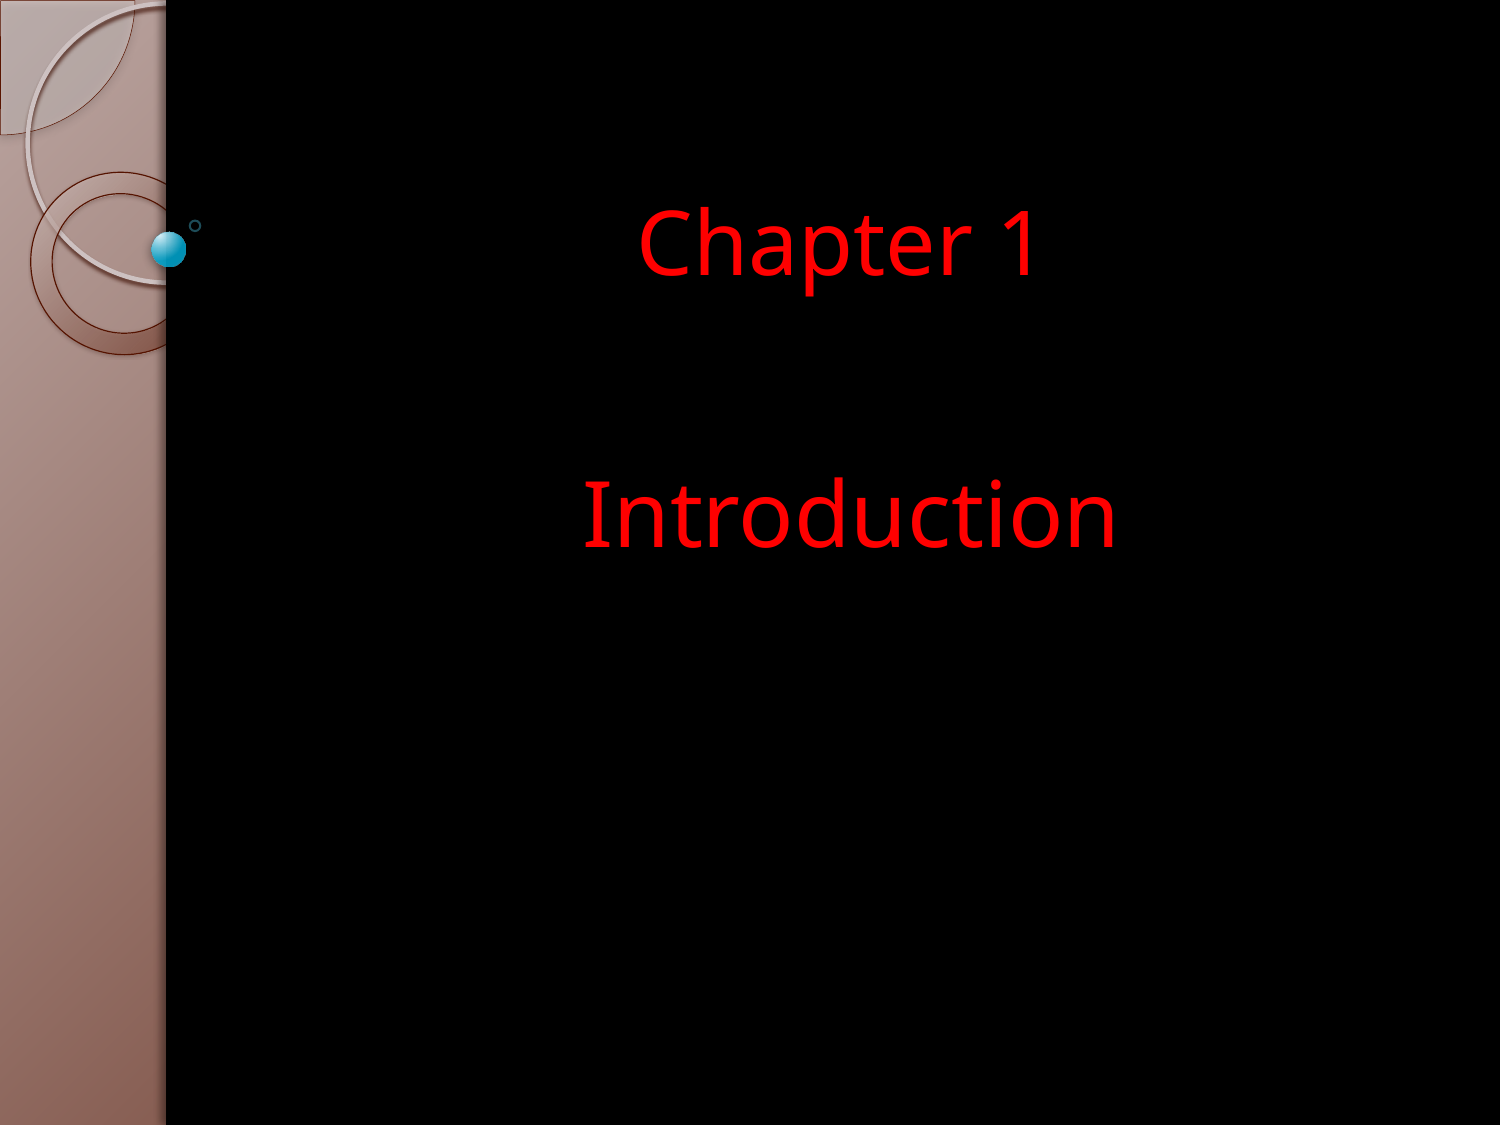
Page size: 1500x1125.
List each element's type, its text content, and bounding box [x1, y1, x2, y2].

title Chapter 1 [234, 59, 1450, 301]
subtitle Introduction [253, 456, 1469, 744]
